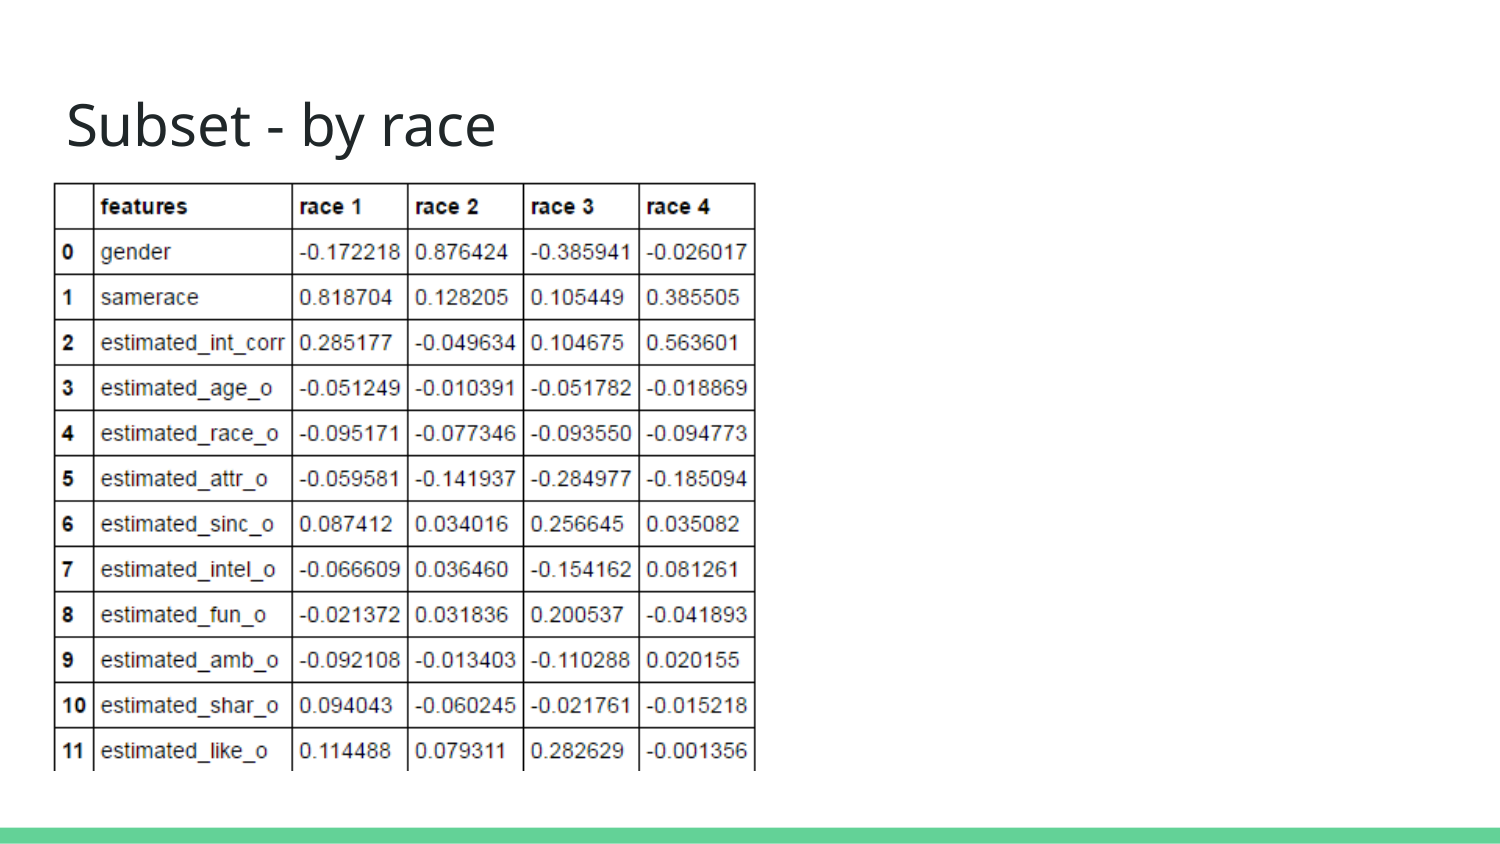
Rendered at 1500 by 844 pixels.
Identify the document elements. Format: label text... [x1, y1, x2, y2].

picture [50, 179, 760, 771]
title Subset - by race [51, 72, 1449, 167]
